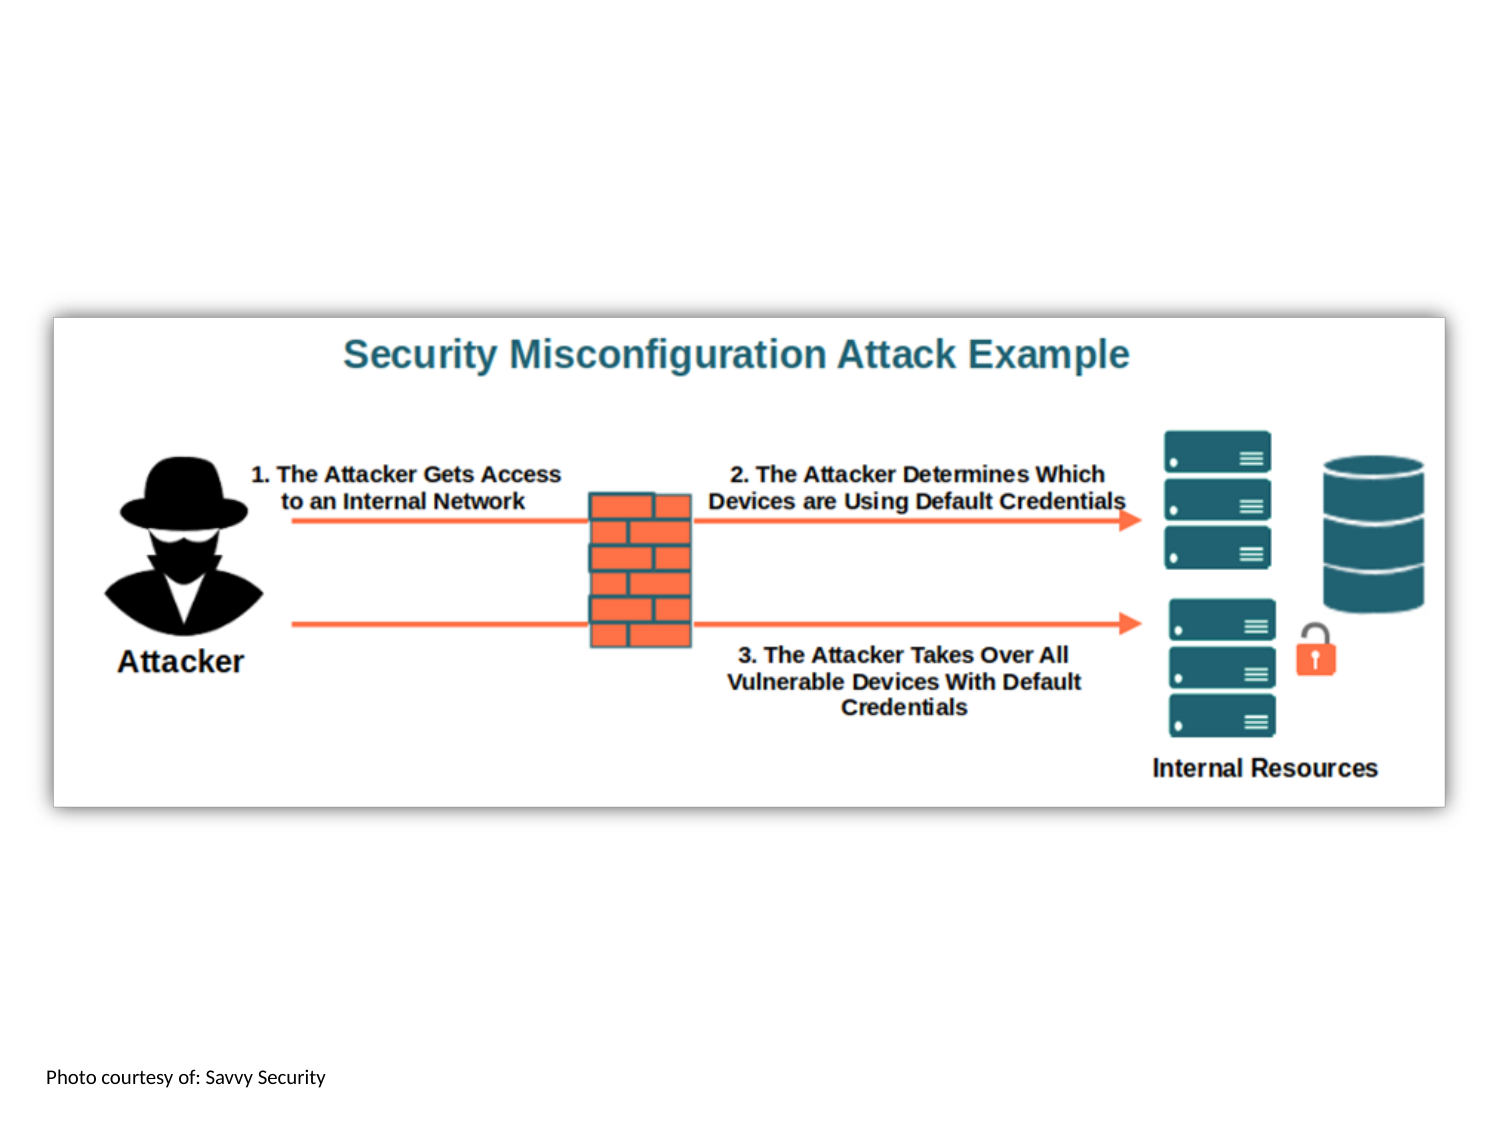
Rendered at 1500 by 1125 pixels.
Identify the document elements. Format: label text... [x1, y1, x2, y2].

picture [24, 288, 1476, 837]
text_box Photo courtesy of: Savvy Security [31, 1048, 597, 1103]
